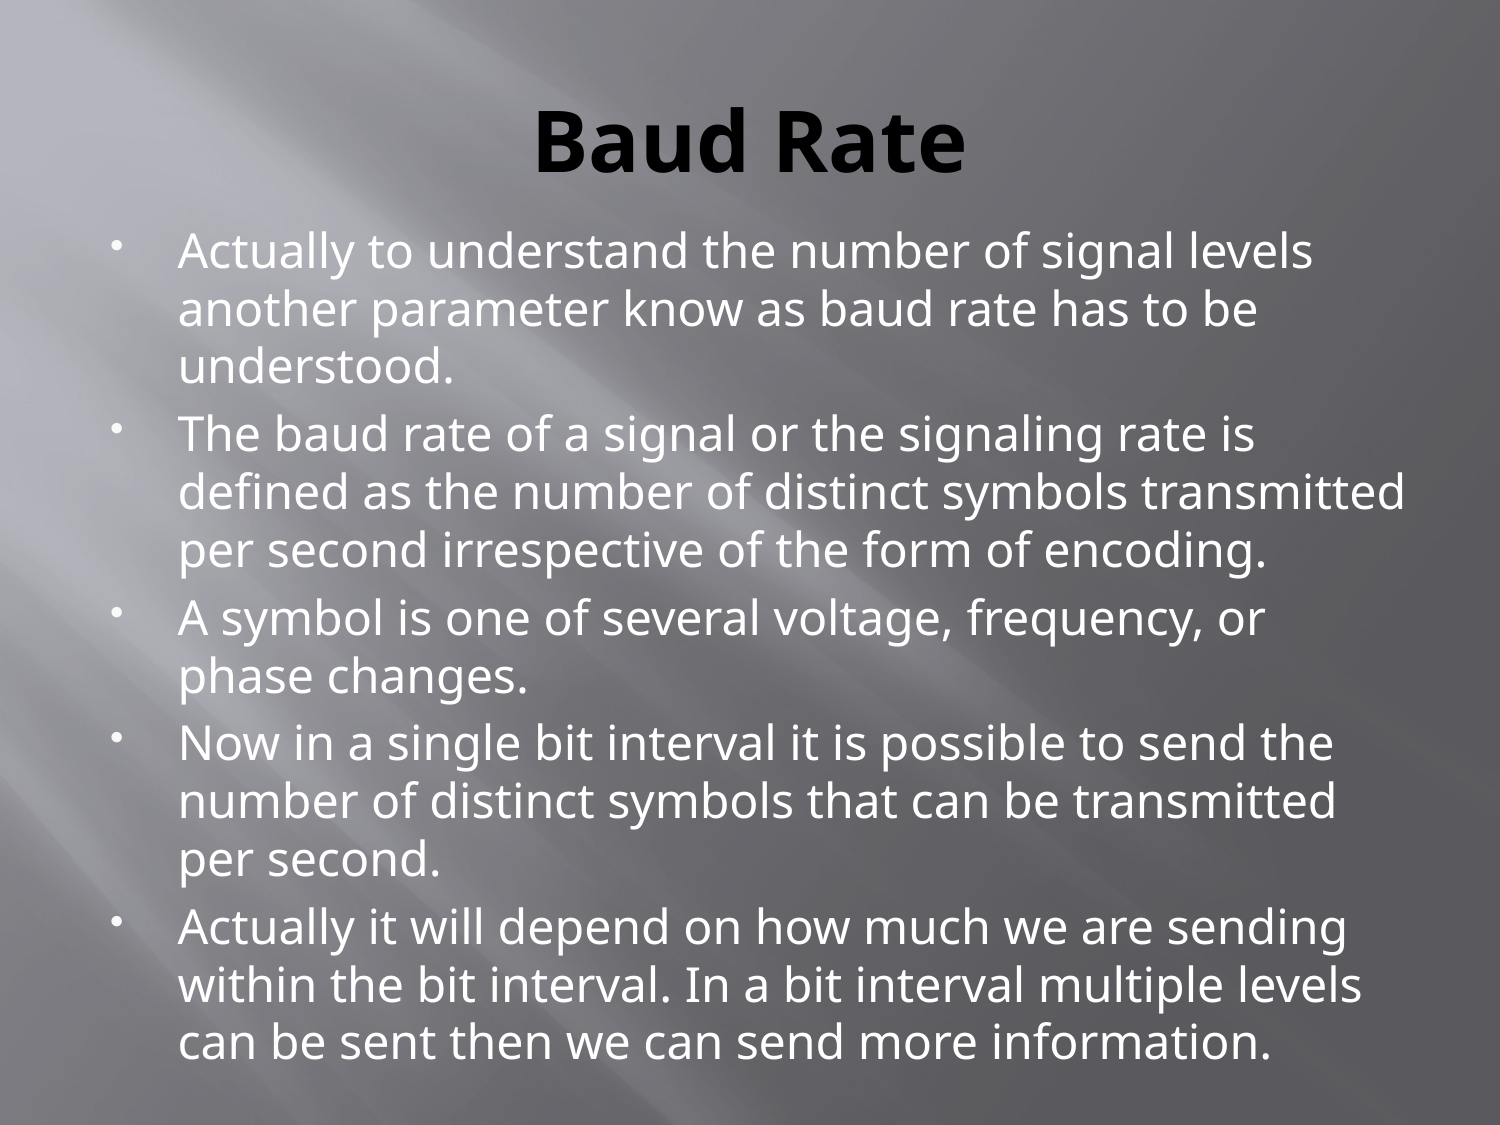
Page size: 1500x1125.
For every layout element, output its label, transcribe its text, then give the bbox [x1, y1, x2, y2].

title Baud Rate [75, 45, 1425, 212]
list Actually to understand the number of signal levels another parameter know as baud rate has to be understood. The baud rate of a signal or the signaling rate is defined as the number of distinct symbols transmitted per second irrespective of the form of encoding. A symbol is one of several voltage, frequency, or phase changes. Now in a single bit interval it is possible to send the number of distinct symbols that can be transmitted per second. Actually it will depend on how much we are sending within the bit interval. In a bit interval multiple levels can be sent then we can send more information. [75, 212, 1425, 1088]
